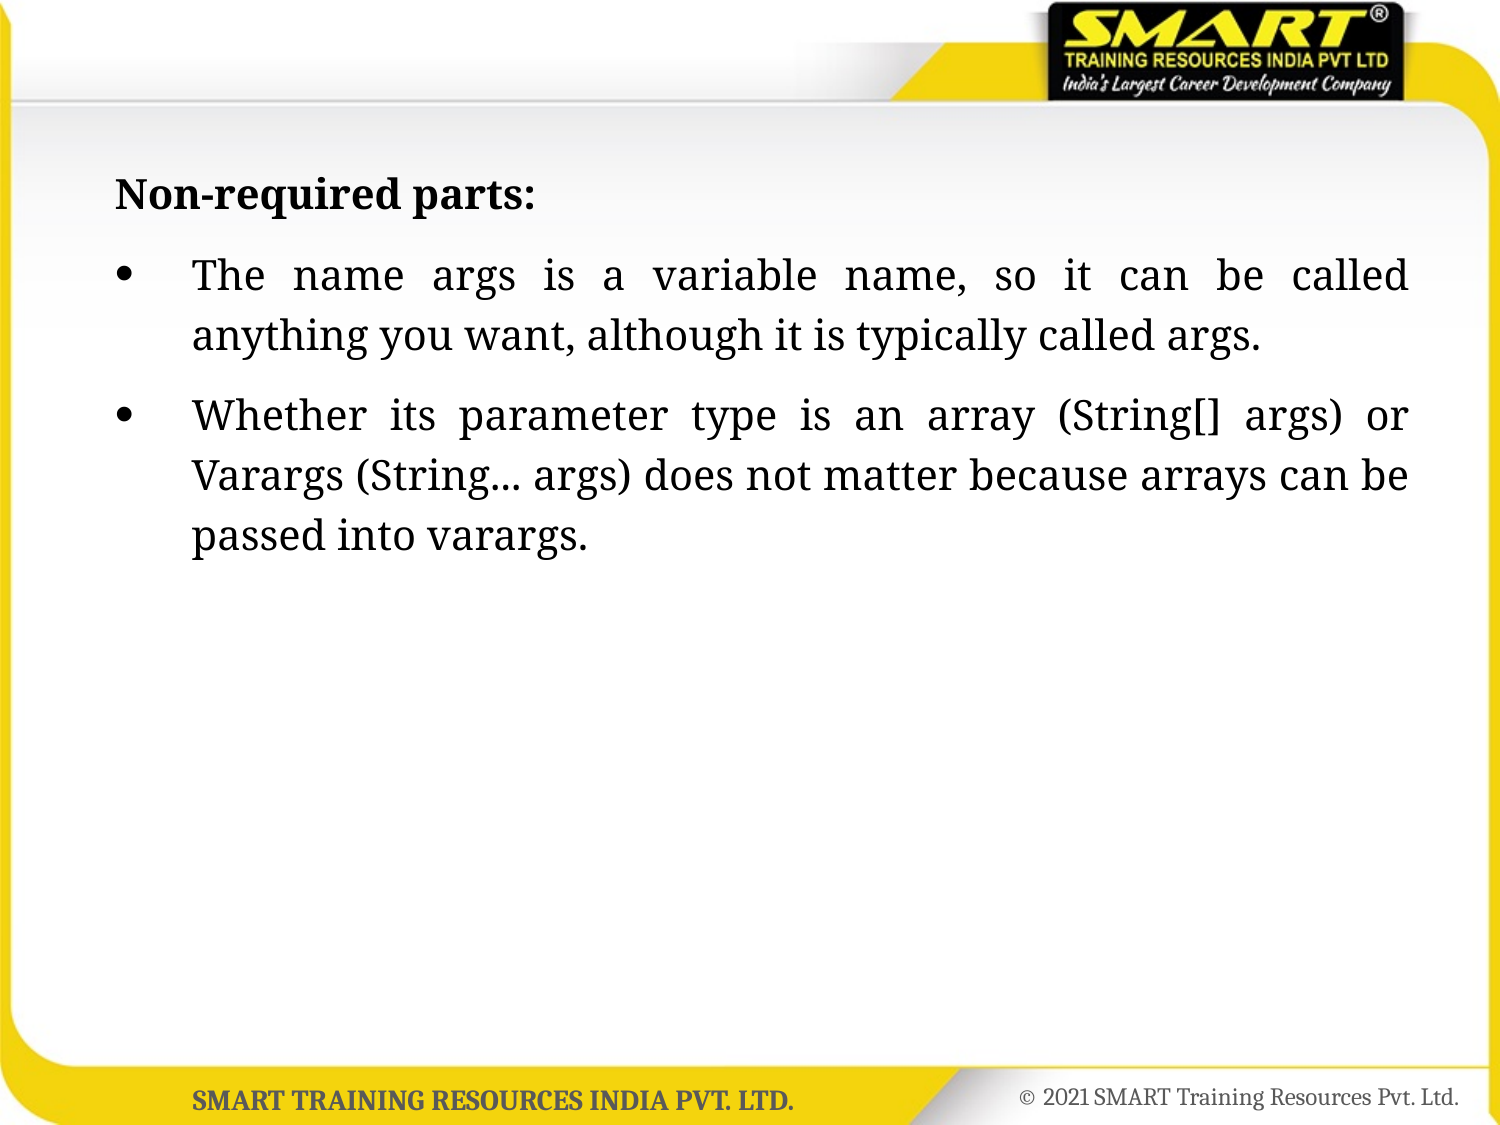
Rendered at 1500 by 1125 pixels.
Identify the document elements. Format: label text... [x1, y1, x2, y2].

picture [0, 0, 1500, 1125]
list Non-required parts: The name args is a variable name, so it can be called anything you want, although it is typically called args. Whether its parameter type is an array (String[] args) or Varargs (String... args) does not matter because arrays can be passed into varargs. [99, 149, 1425, 725]
